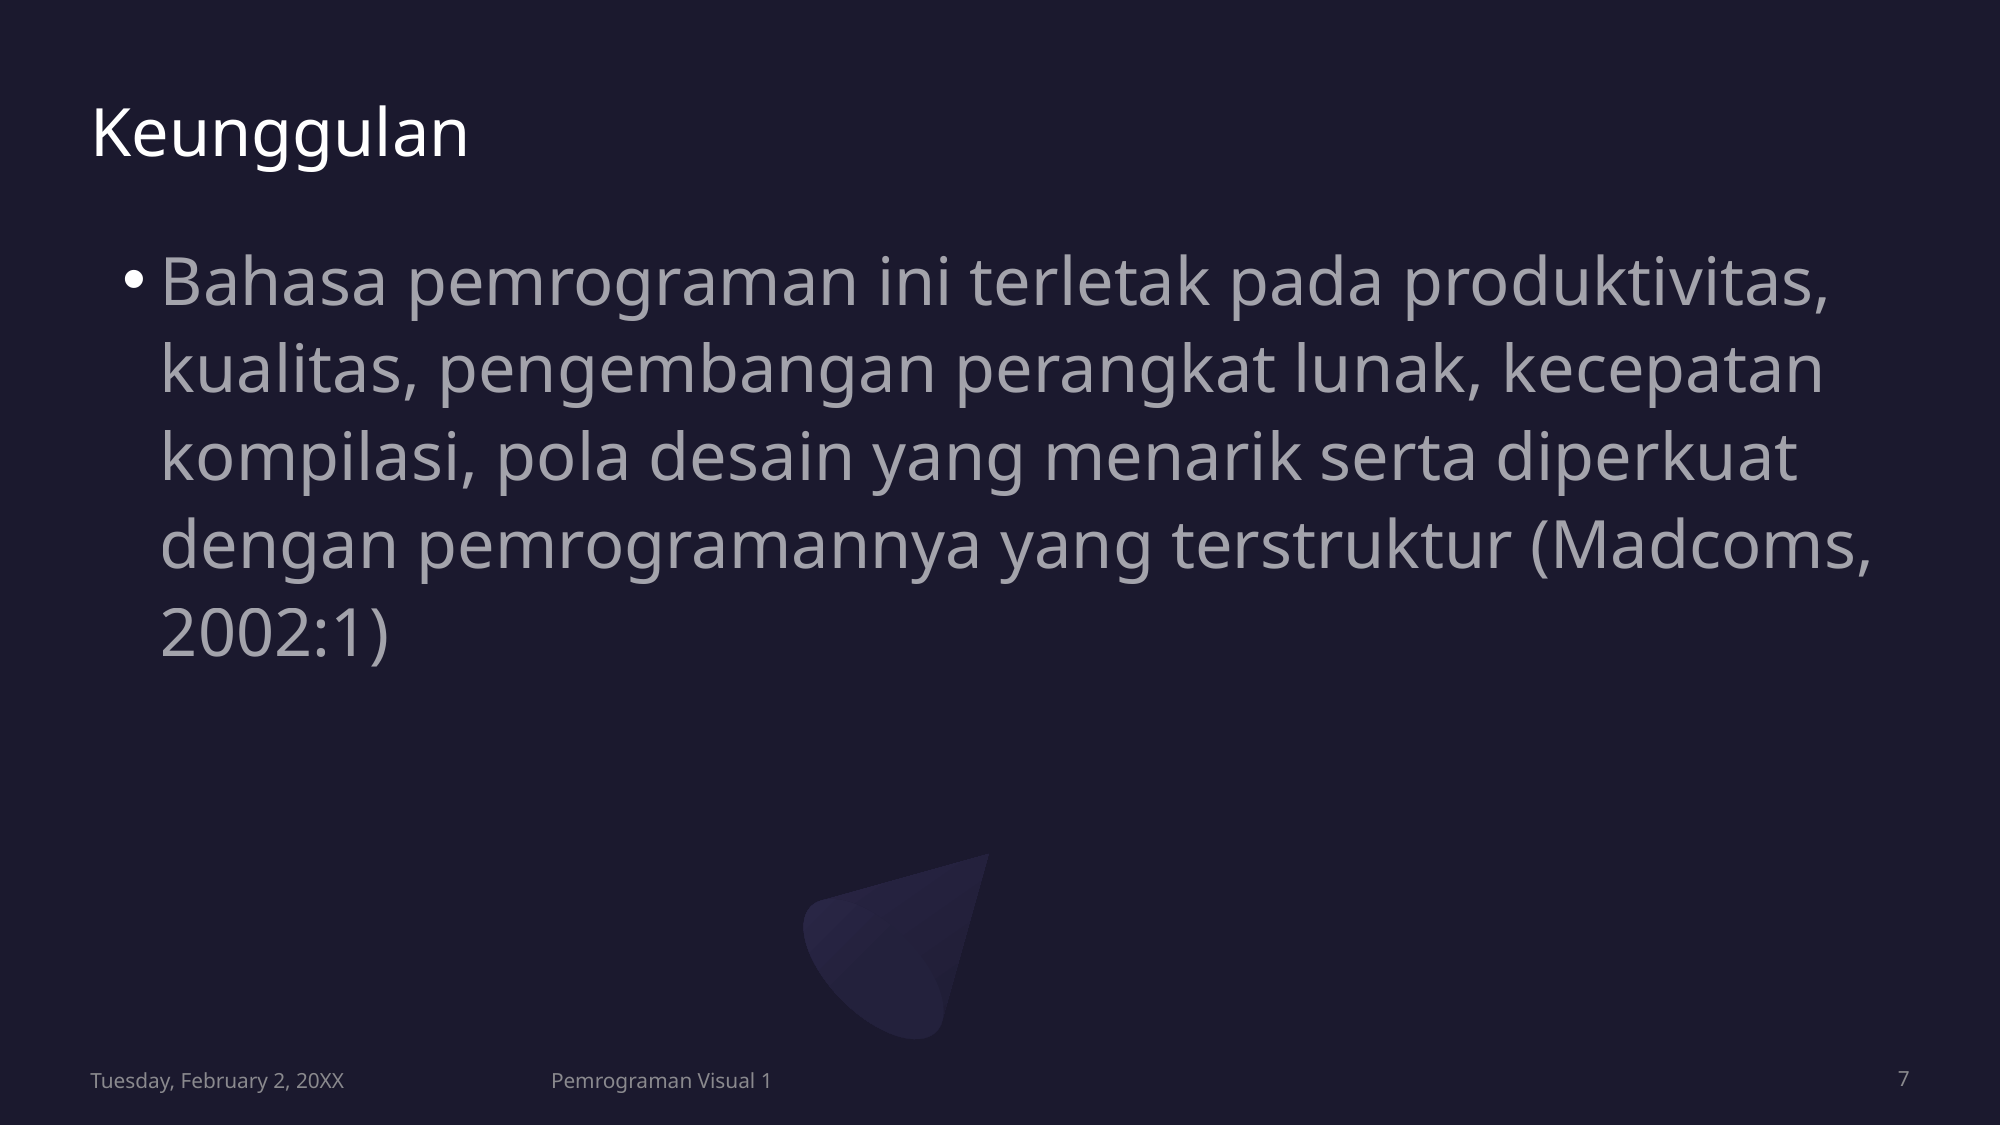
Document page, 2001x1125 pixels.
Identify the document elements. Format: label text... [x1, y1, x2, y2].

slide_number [90, 1067, 522, 1093]
text_box Bahasa pemrograman ini terletak pada produktivitas, kualitas, pengembangan perangkat lunak, kecepatan kompilasi, pola desain yang menarik serta diperkuat dengan pemrogramannya yang terstruktur (Madcoms, 2002:1) [122, 230, 1933, 1035]
footer Pemrograman Visual 1 [551, 1067, 1598, 1093]
slide_number 7 [1632, 1067, 1910, 1093]
title Keunggulan [90, 90, 1910, 252]
